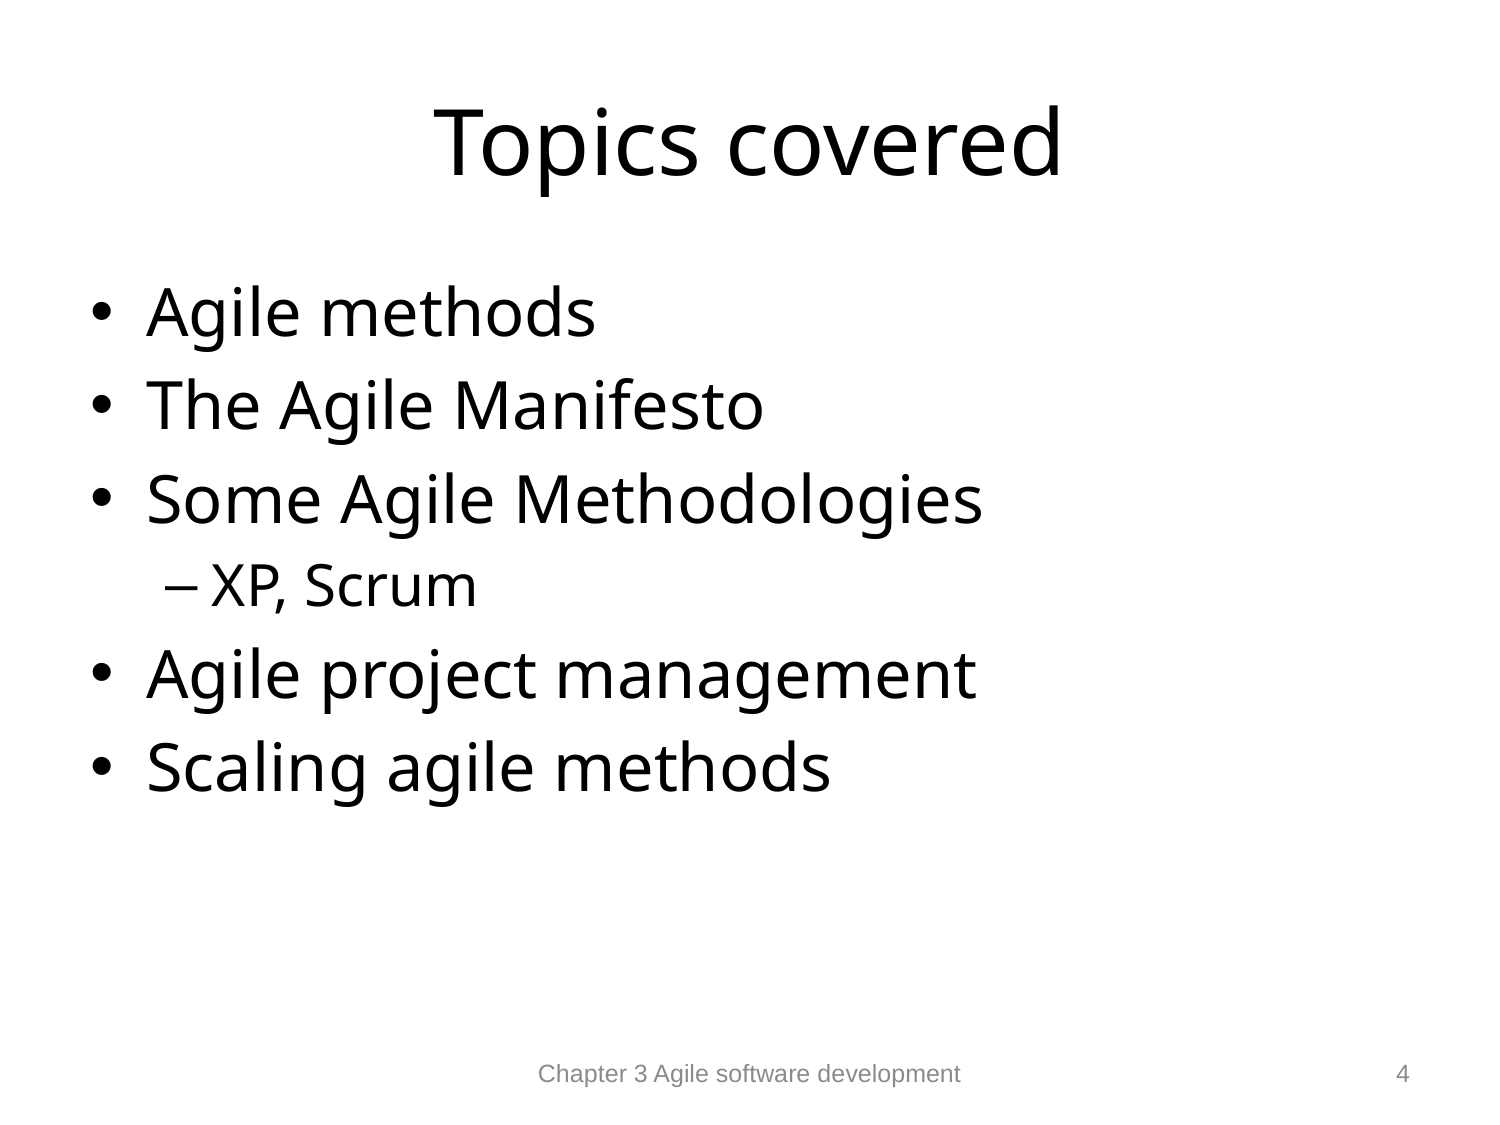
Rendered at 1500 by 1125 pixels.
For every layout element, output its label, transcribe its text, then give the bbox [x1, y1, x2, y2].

title Topics covered [75, 45, 1425, 233]
footer Chapter 3 Agile software development [512, 1042, 988, 1103]
list Agile methods The Agile Manifesto Some Agile Methodologies XP, Scrum Agile project management Scaling agile methods [75, 262, 1425, 1005]
slide_number 4 [1074, 1042, 1425, 1103]
